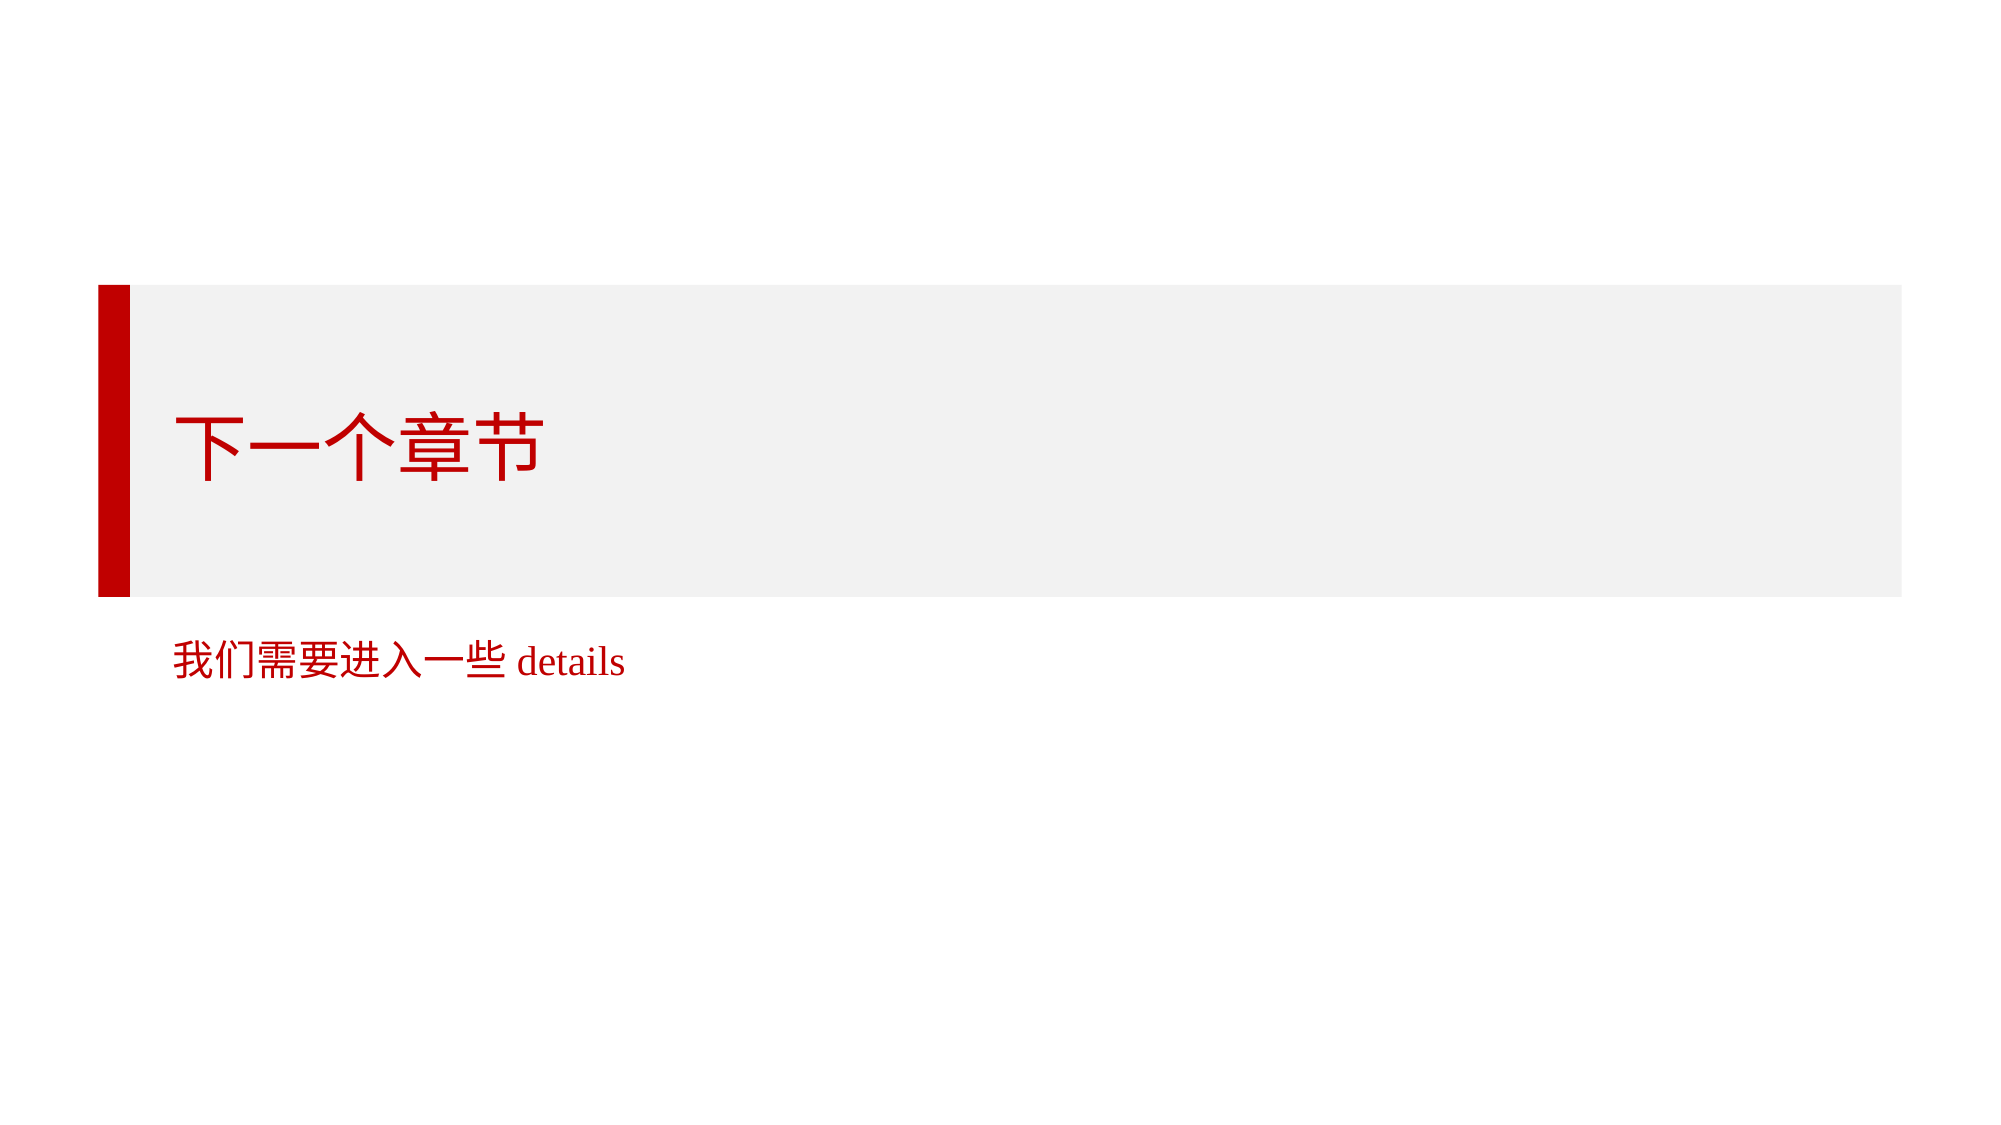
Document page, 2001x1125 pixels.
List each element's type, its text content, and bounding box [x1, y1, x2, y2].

subtitle 我们需要进入一些details [157, 626, 1842, 847]
title 下一个章节 [157, 331, 1843, 559]
